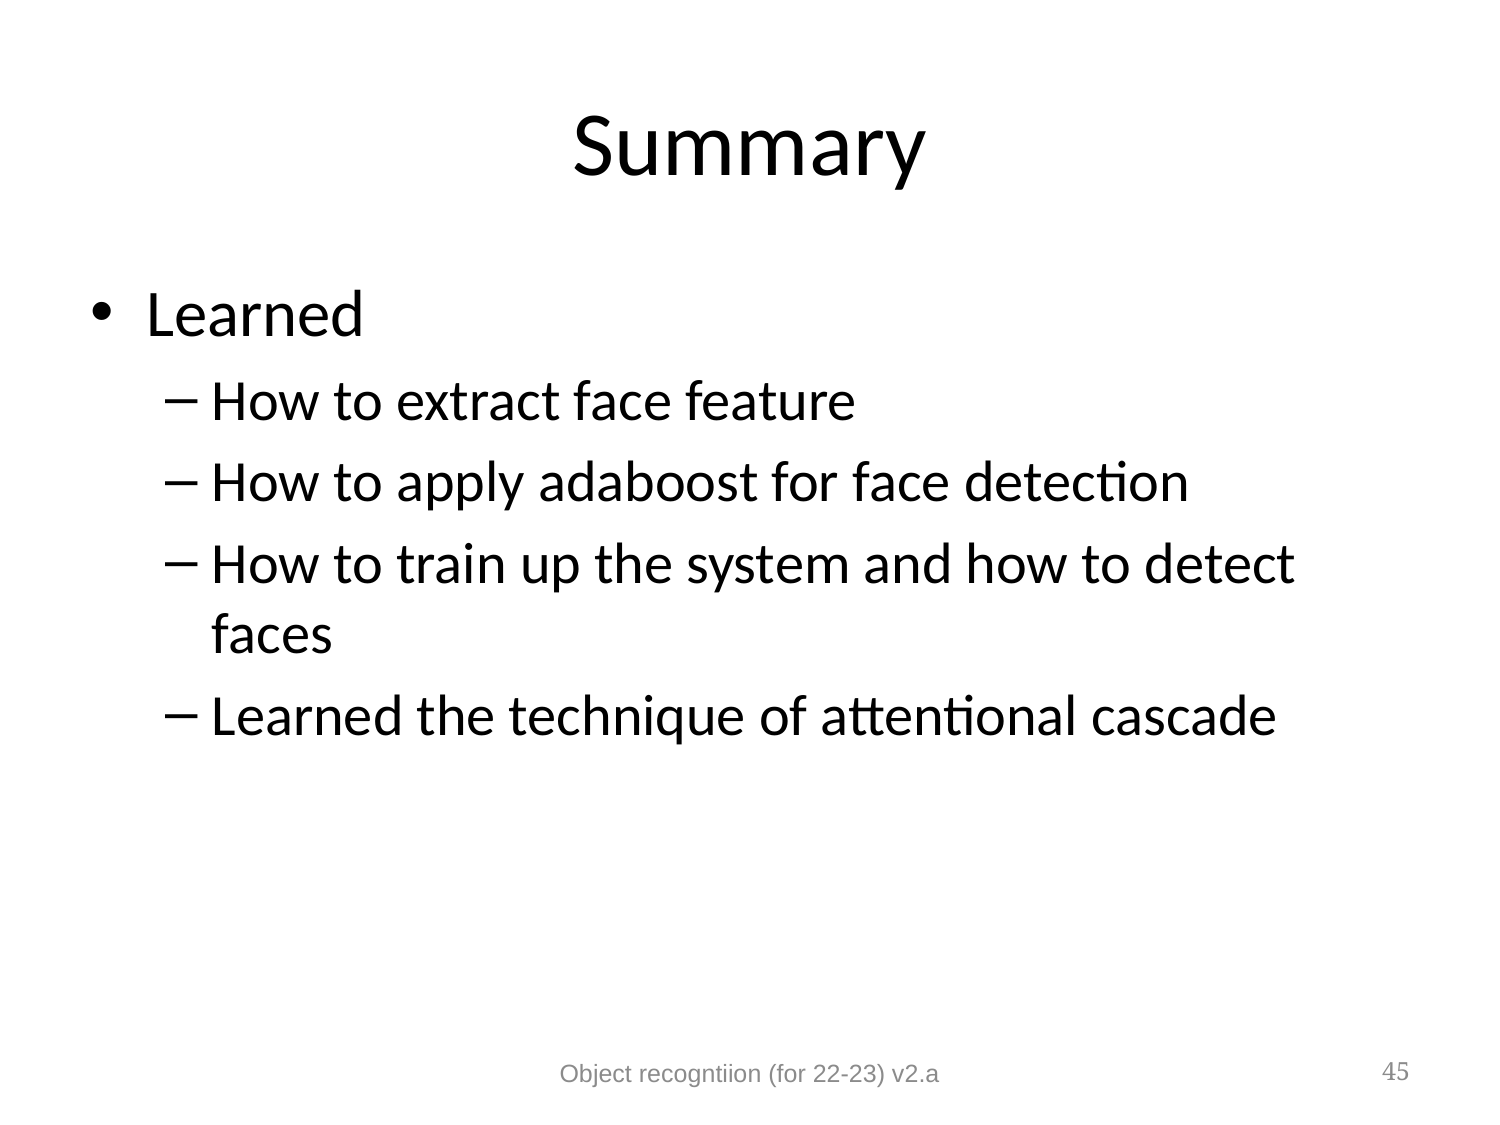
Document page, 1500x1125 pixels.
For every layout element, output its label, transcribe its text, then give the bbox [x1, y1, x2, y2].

footer Object recogntiion (for 22-23) v2.a [512, 1042, 988, 1103]
slide_number 45 [1074, 1042, 1425, 1103]
title Summary [75, 45, 1425, 233]
list Learned How to extract face feature How to apply adaboost for face detection How to train up the system and how to detect faces Learned the technique of attentional cascade [75, 262, 1425, 1005]
